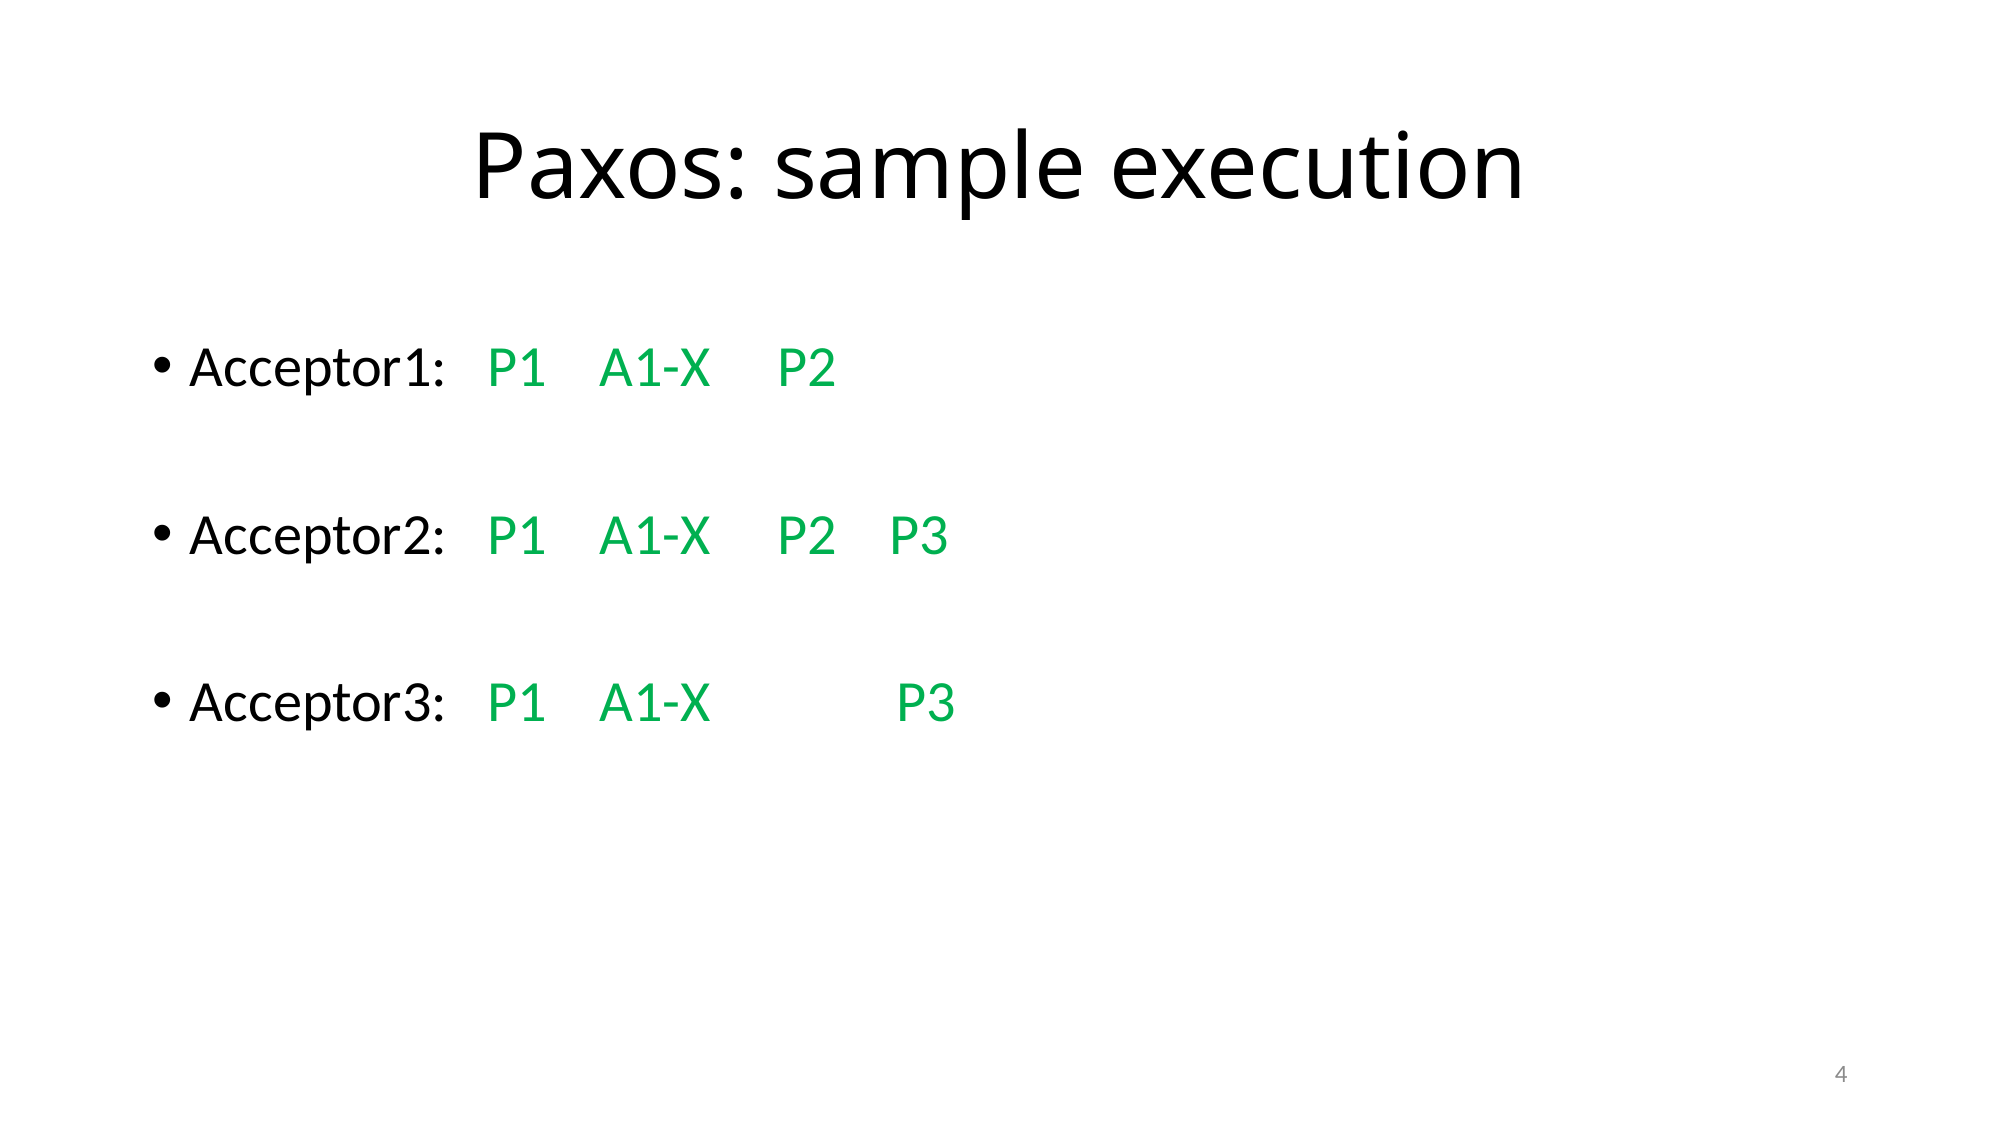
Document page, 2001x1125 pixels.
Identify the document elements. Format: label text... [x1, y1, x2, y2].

title Paxos: sample execution [137, 59, 1863, 278]
list Acceptor1: P1 A1-X P2 Acceptor2: P1 A1-X P2 P3 Acceptor3: P1 A1-X P3 [137, 328, 1863, 1043]
slide_number 4 [1412, 1042, 1863, 1103]
